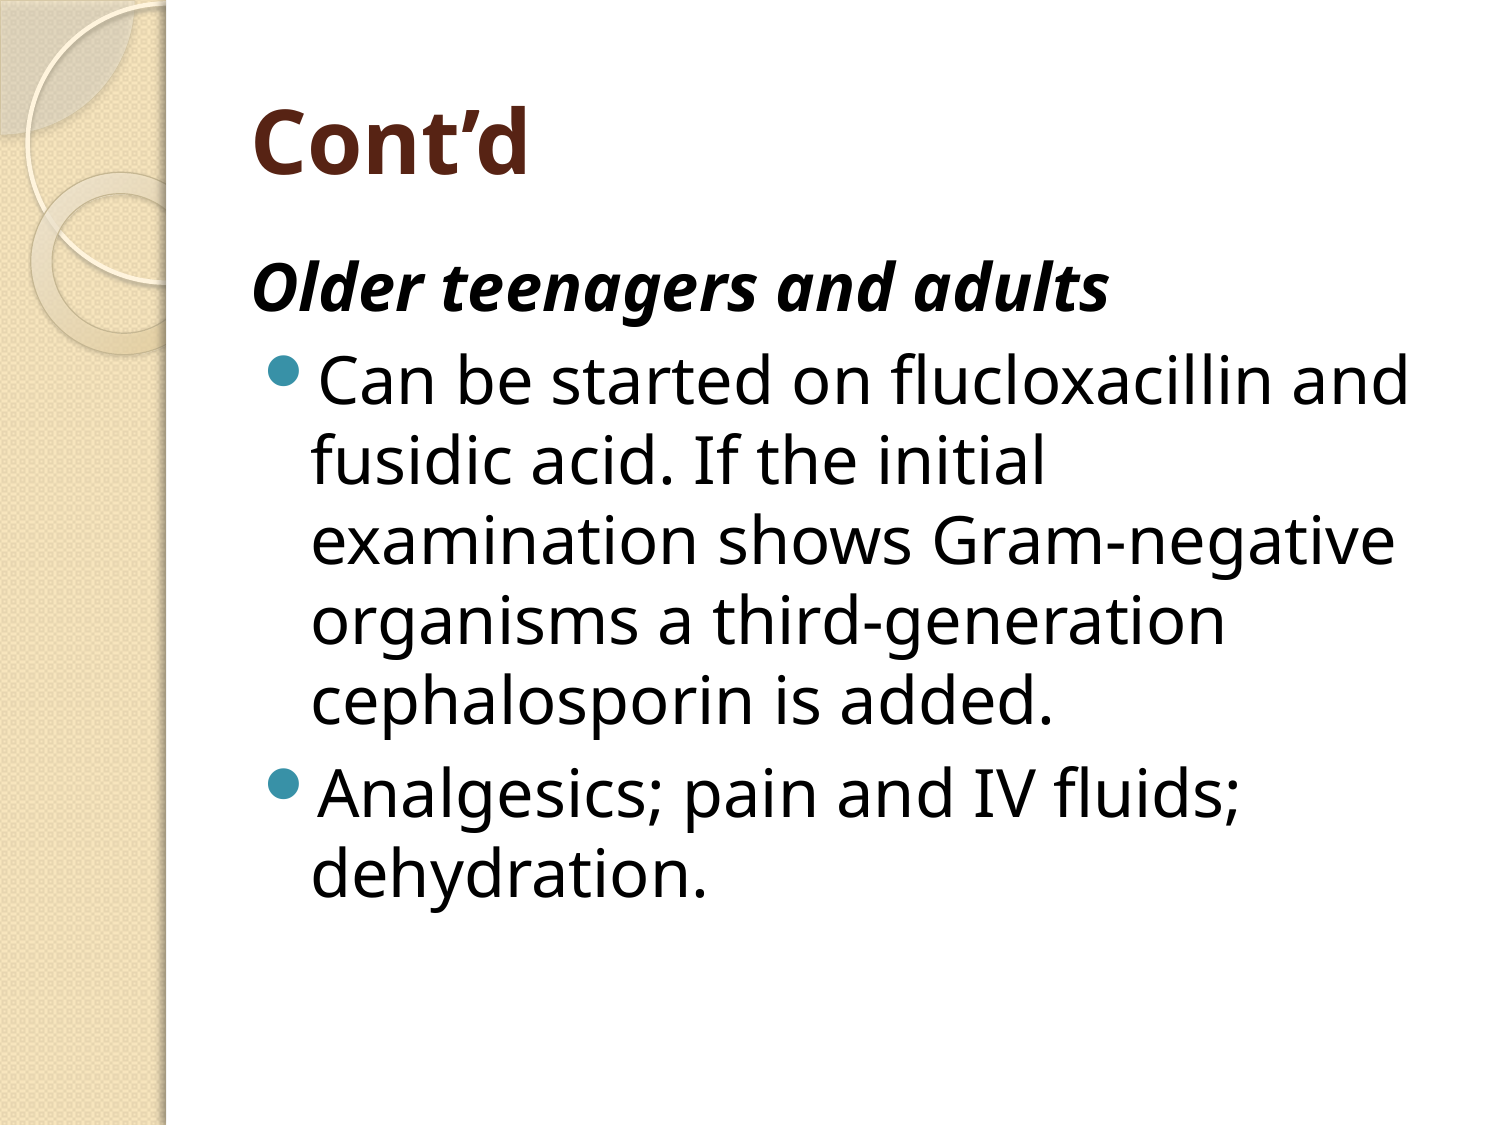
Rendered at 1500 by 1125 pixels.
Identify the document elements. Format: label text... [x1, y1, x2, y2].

list Older teenagers and adults Can be started on flucloxacillin and fusidic acid. If the initial examination shows Gram-negative organisms a third-generation cephalosporin is added. Analgesics; pain and IV fluids; dehydration. [235, 237, 1466, 1025]
title Cont’d [235, 45, 1466, 233]
